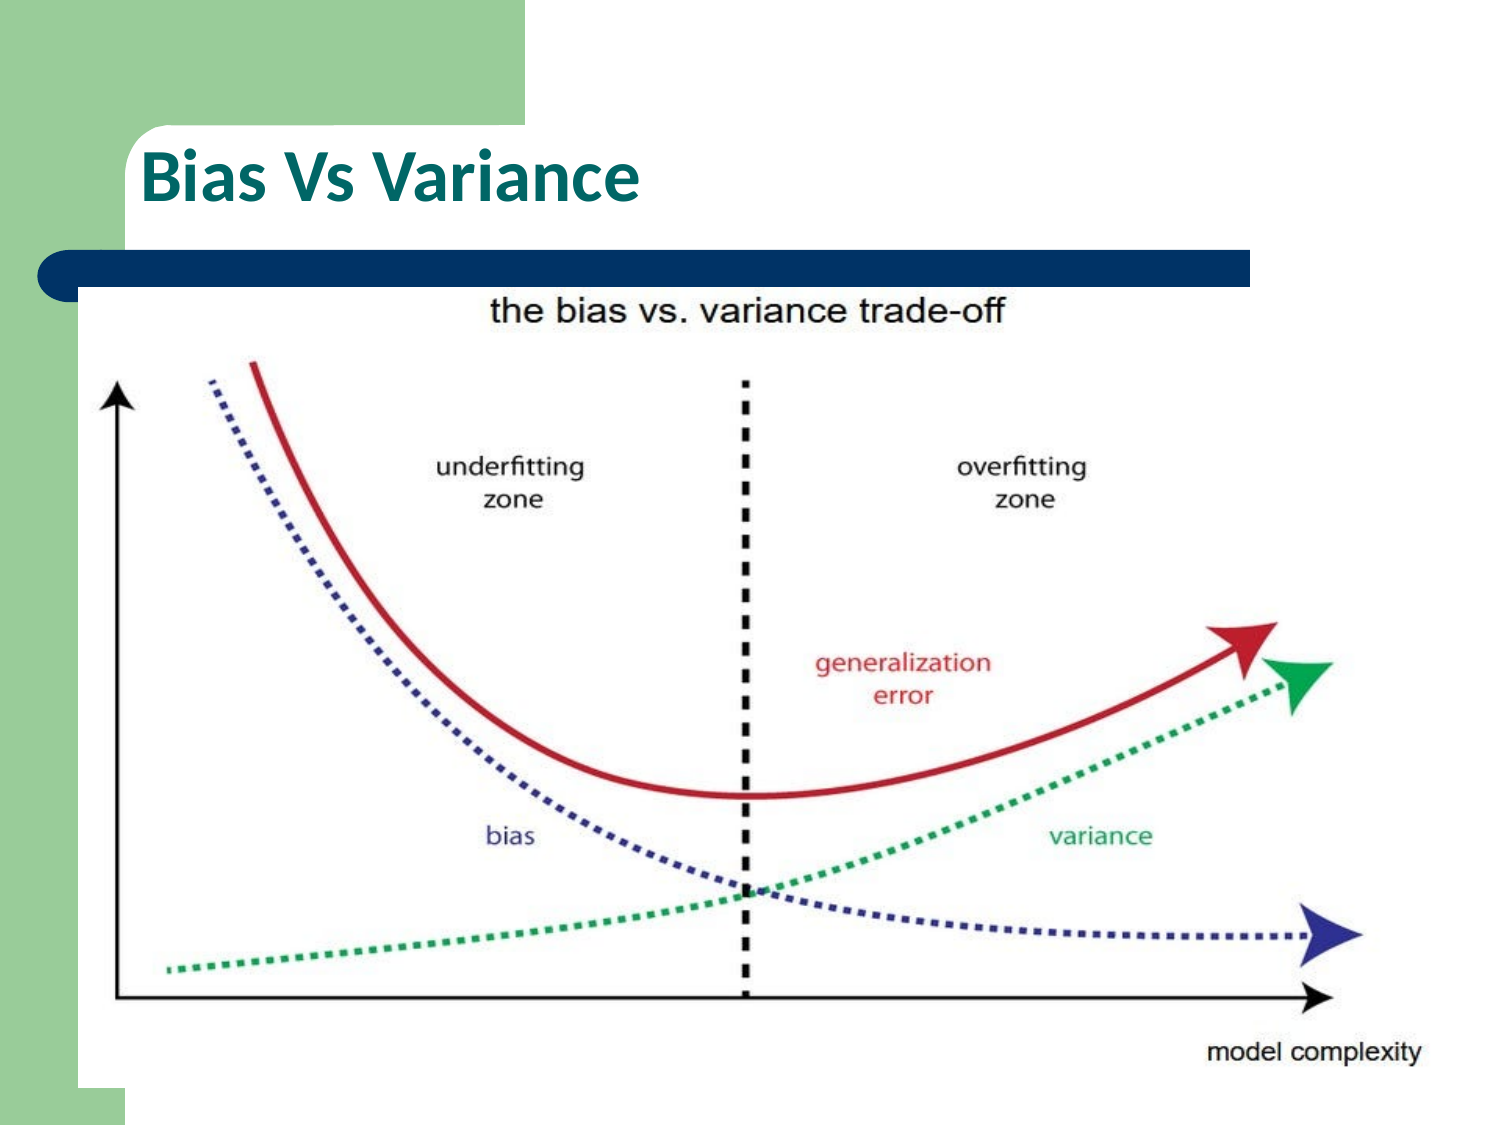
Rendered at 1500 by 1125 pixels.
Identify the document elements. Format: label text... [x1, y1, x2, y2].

picture [78, 287, 1459, 1088]
title Bias Vs Variance [125, 125, 1425, 225]
